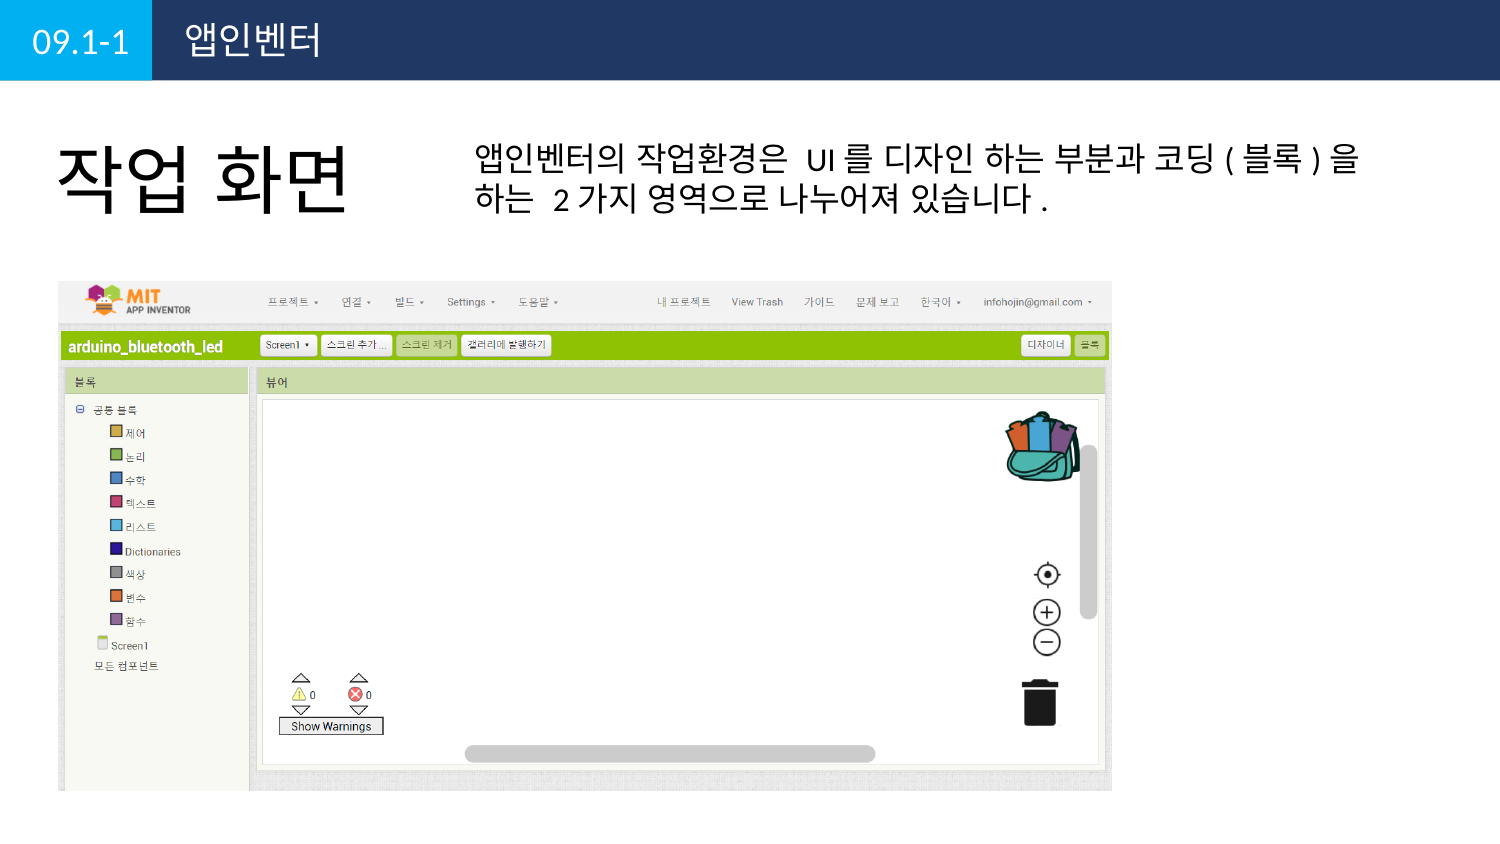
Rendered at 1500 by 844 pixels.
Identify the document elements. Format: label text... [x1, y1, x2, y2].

text_box 앱인벤터의 작업환경은 UI를 디자인 하는 부분과 코딩(블록)을 하는 2가지 영역으로 나누어져 있습니다. [459, 130, 1429, 226]
text_box [153, 0, 1500, 81]
text_box 앱인벤터 [169, 9, 945, 70]
text_box 작업 화면 [40, 125, 816, 231]
text_box [0, 0, 153, 81]
text_box 09.1-1 [17, 9, 153, 70]
picture [58, 281, 1112, 791]
